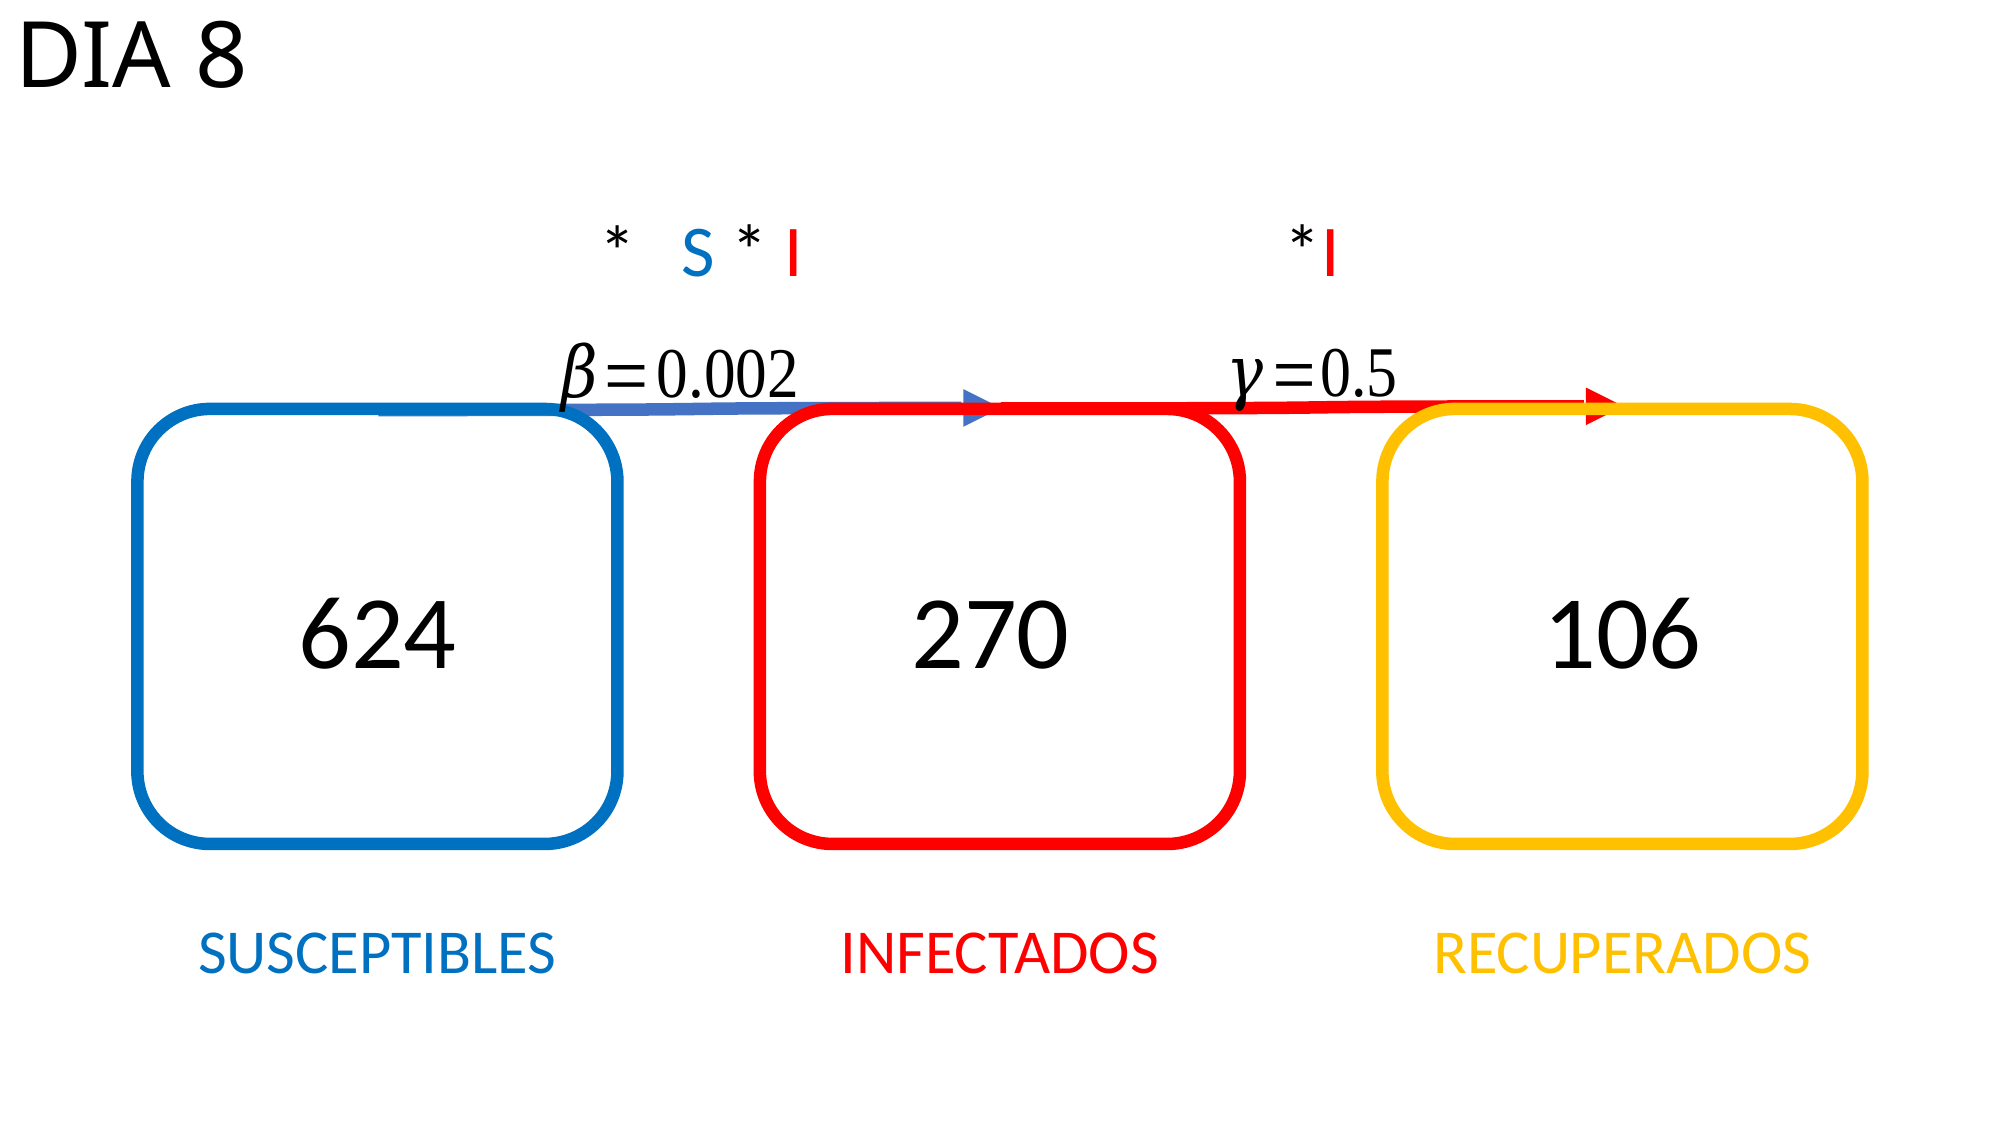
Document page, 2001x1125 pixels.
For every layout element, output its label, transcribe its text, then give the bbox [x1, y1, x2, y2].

text_box DIA 8 [0, 0, 1725, 115]
text_box SUSCEPTIBLES [136, 877, 619, 1019]
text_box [137, 406, 1863, 844]
text_box RECUPERADOS [1381, 877, 1864, 1019]
text_box S * I [658, 206, 827, 289]
text_box INFECTADOS [758, 877, 1241, 1019]
